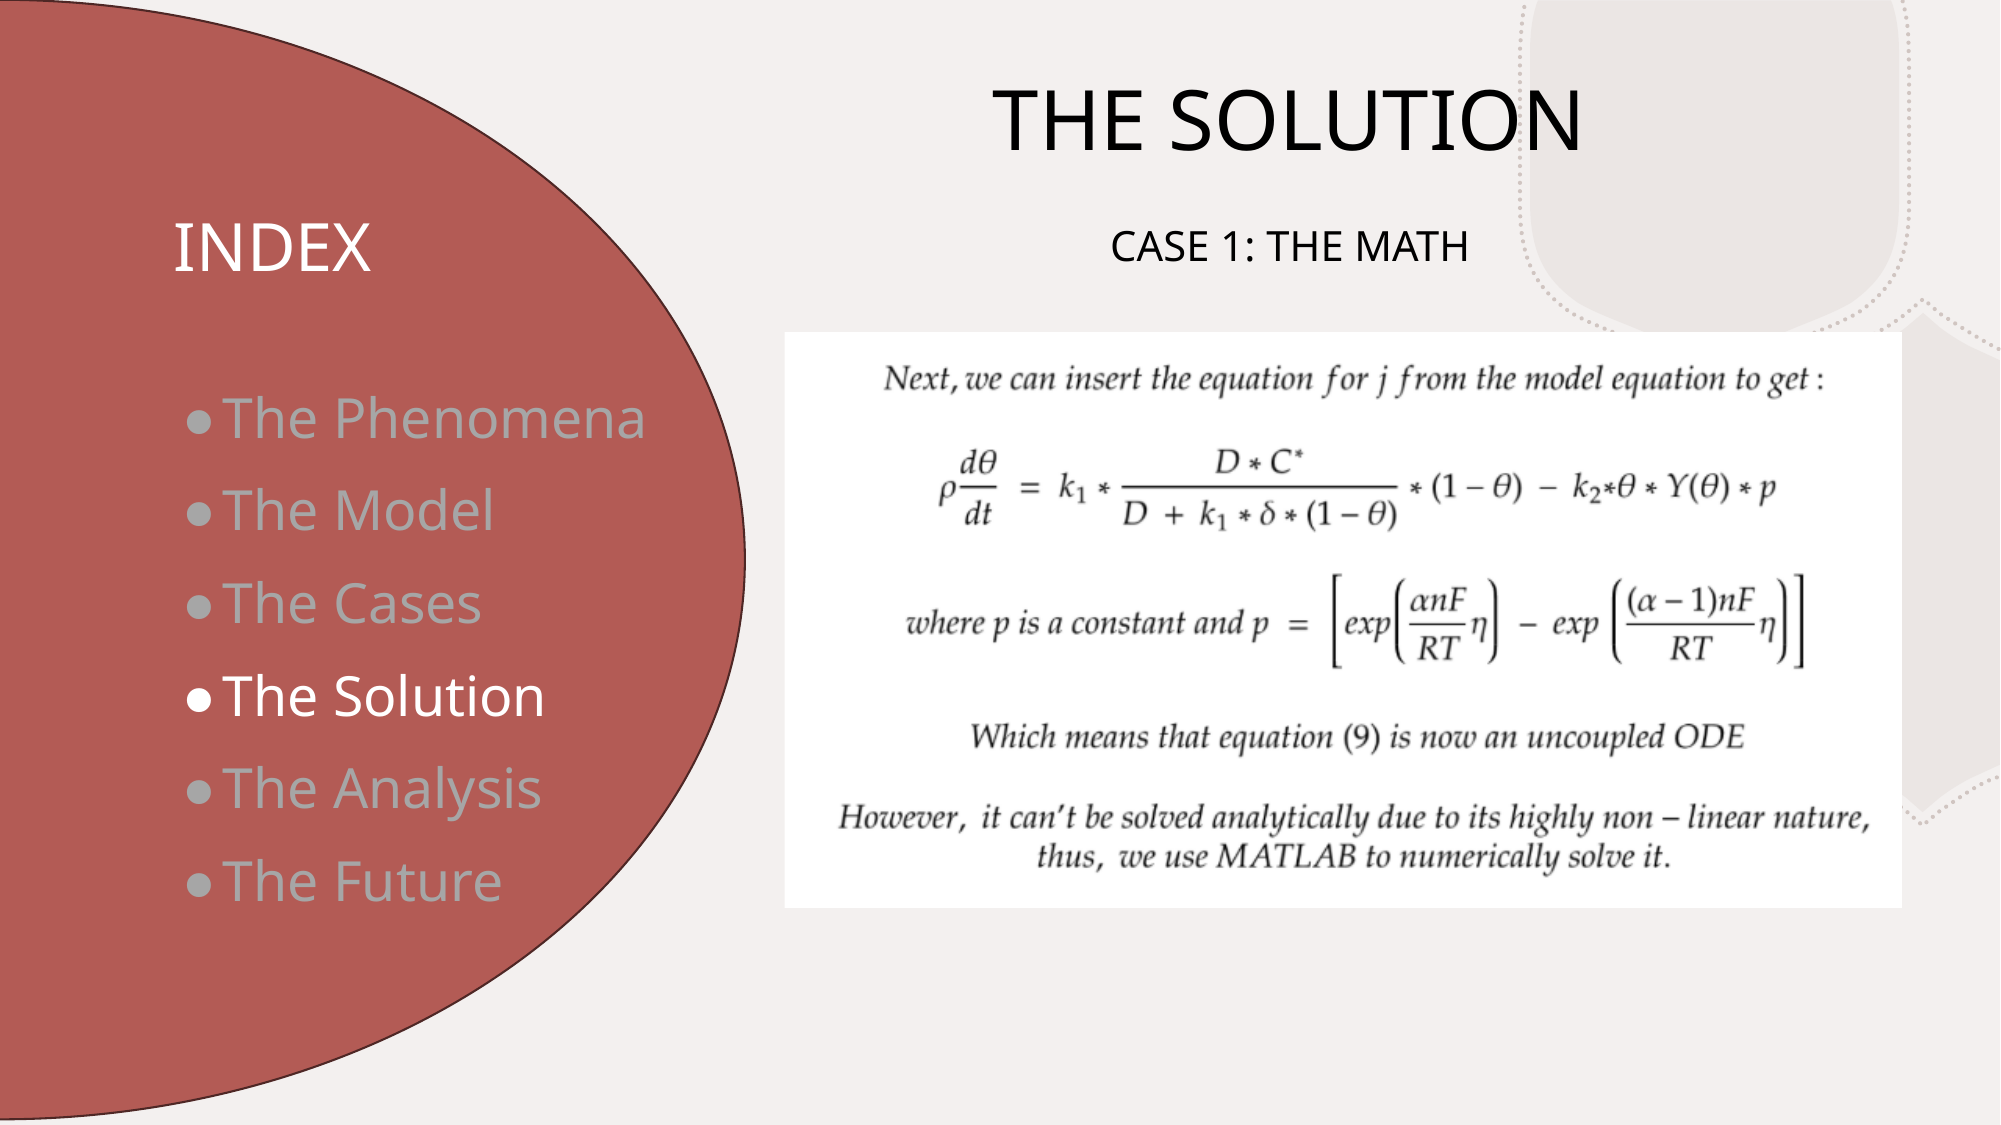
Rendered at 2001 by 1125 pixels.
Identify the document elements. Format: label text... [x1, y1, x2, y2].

title INDEX [158, 157, 1648, 332]
list The Phenomena The Model The Cases The Solution The Analysis The Future [158, 368, 675, 968]
picture [784, 332, 1904, 908]
text_box THE SOLUTION [676, 30, 1902, 205]
text_box [0, 0, 746, 1121]
text_box CASE 1: THE MATH [828, 212, 1753, 278]
